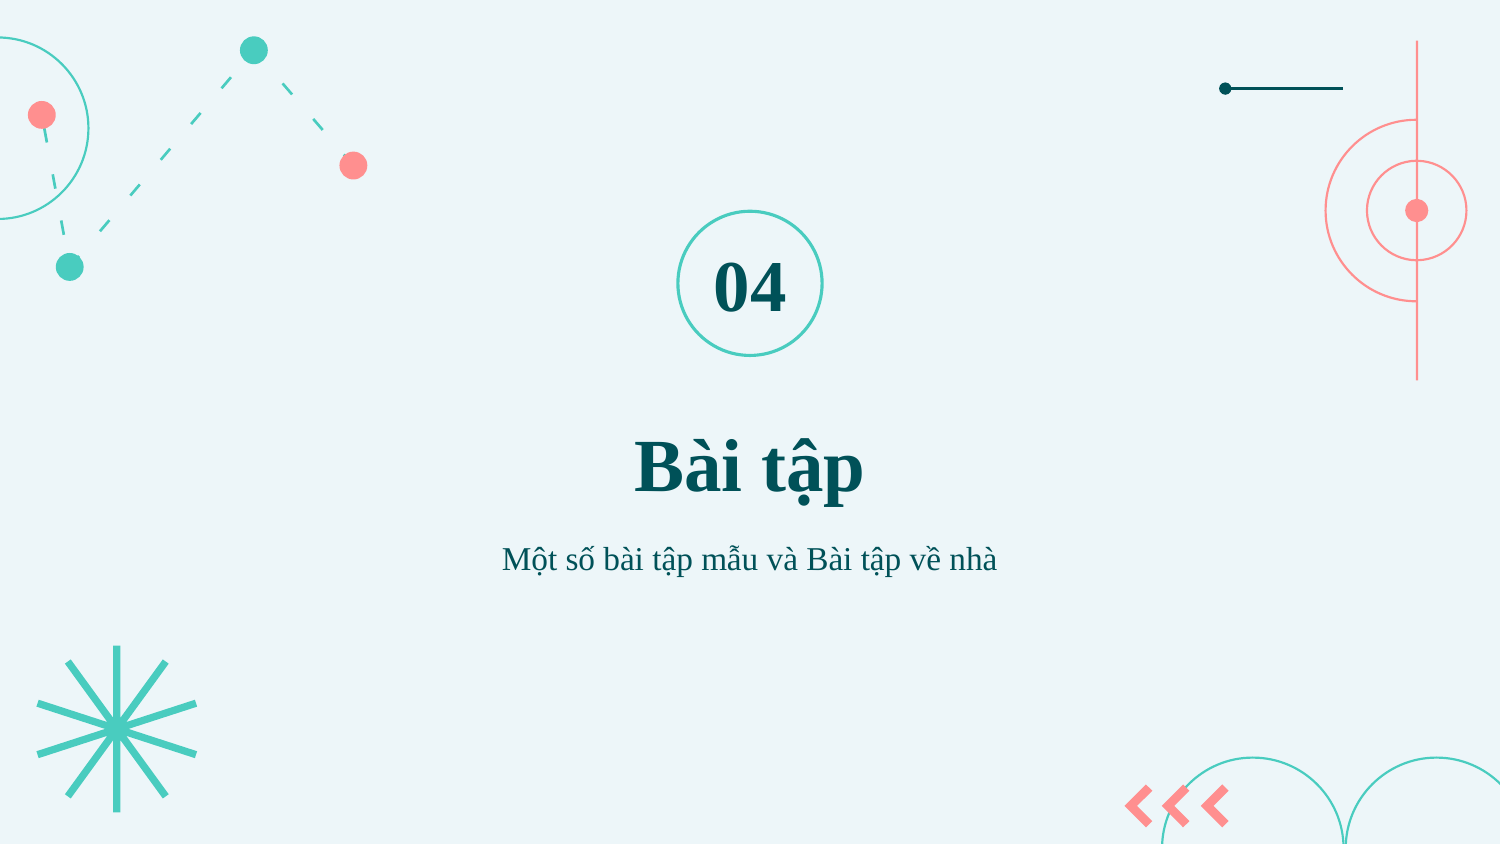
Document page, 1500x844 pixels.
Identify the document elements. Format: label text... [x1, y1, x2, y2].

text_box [27, 36, 368, 282]
title 04 [677, 234, 823, 331]
text_box [695, 331, 805, 356]
subtitle Một số bài tập mẫu và Bài tập về nhà [116, 515, 1384, 583]
title Bài tập [116, 383, 1384, 515]
text_box [697, 211, 803, 234]
